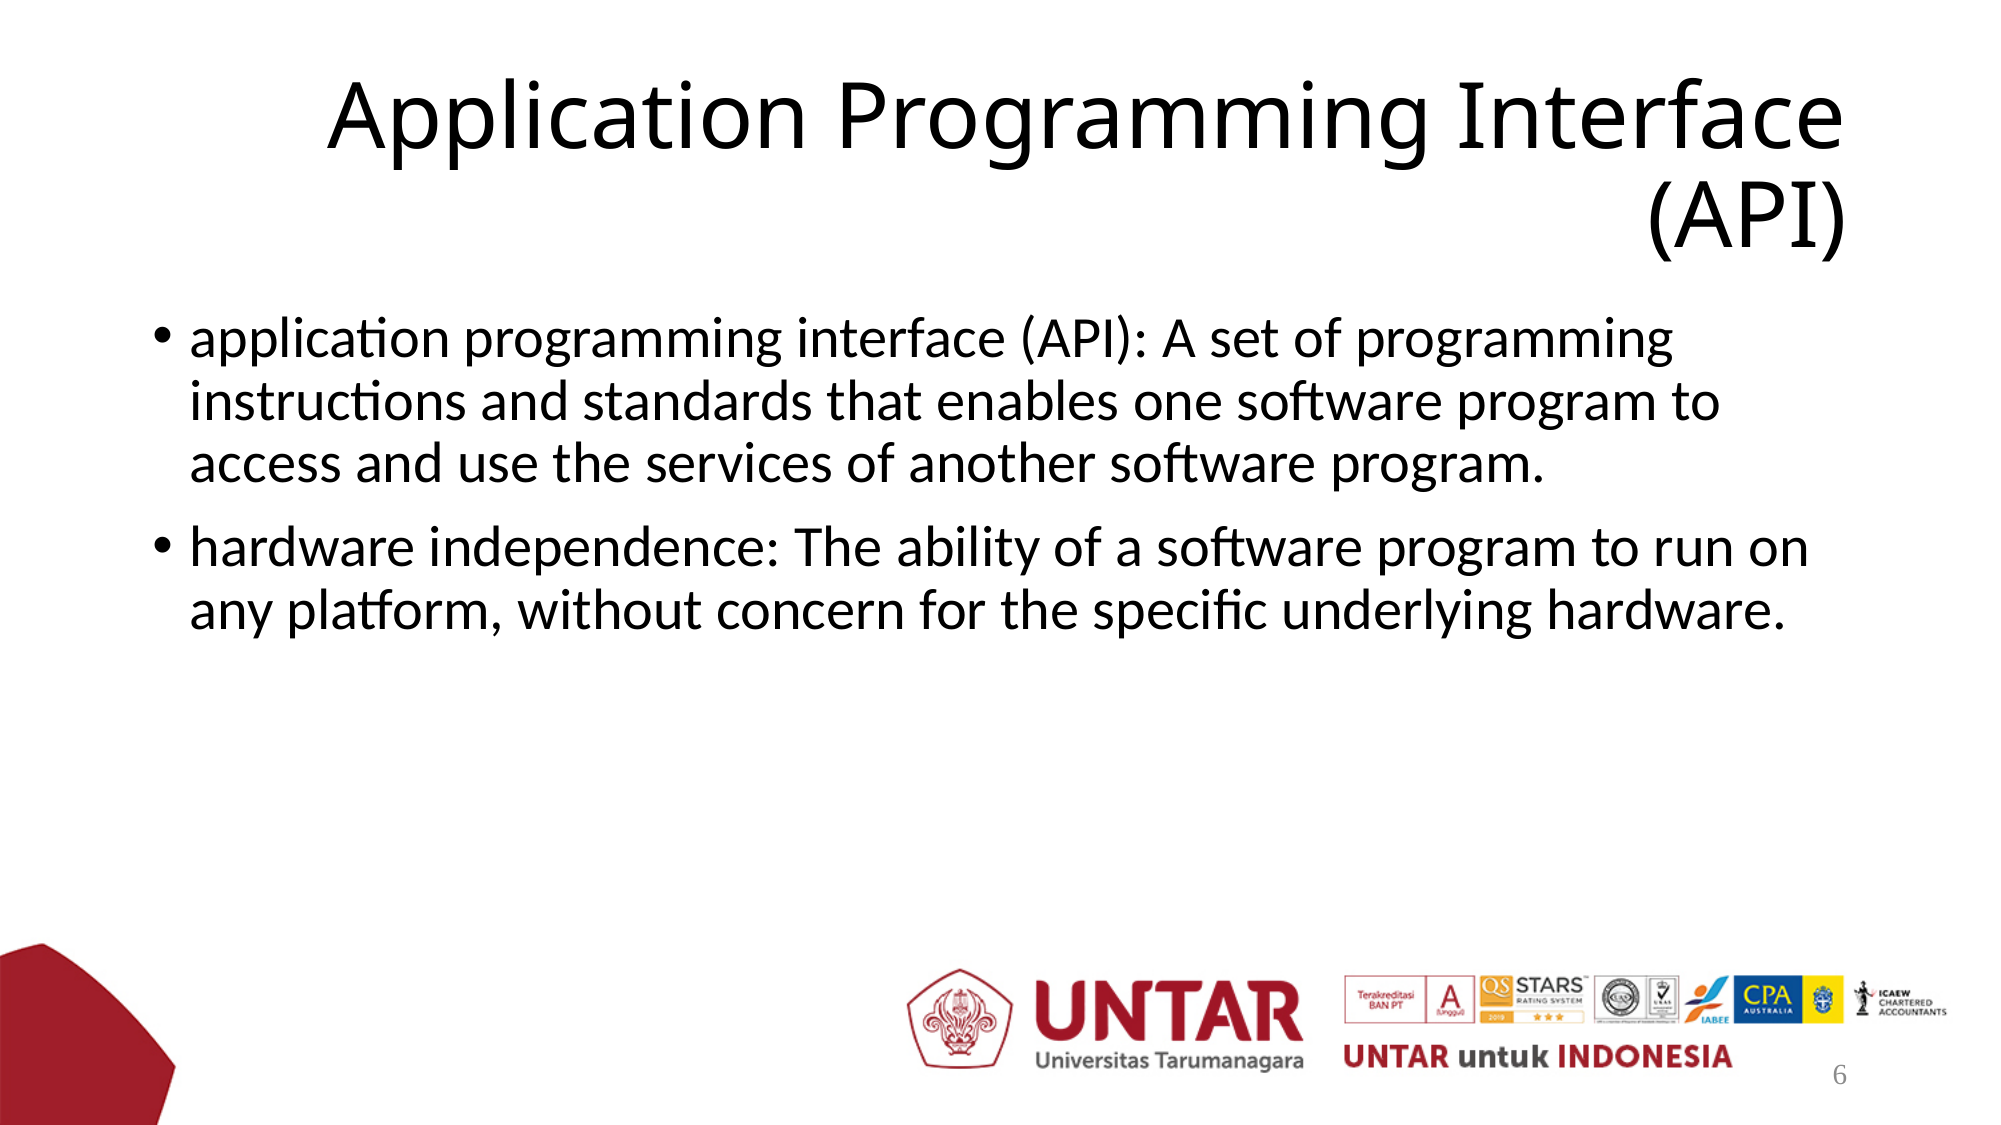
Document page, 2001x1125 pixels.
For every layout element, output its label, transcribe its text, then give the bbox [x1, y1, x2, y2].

slide_number [137, 1042, 588, 1103]
title Application Programming Interface (API) [137, 59, 1863, 278]
picture [0, 0, 2001, 1125]
slide_number 6 [1412, 1042, 1863, 1103]
list application programming interface (API): A set of programming instructions and standards that enables one software program to access and use the services of another software program. hardware independence: The ability of a software program to run on any platform, without concern for the specific underlying hardware. [137, 299, 1863, 1014]
